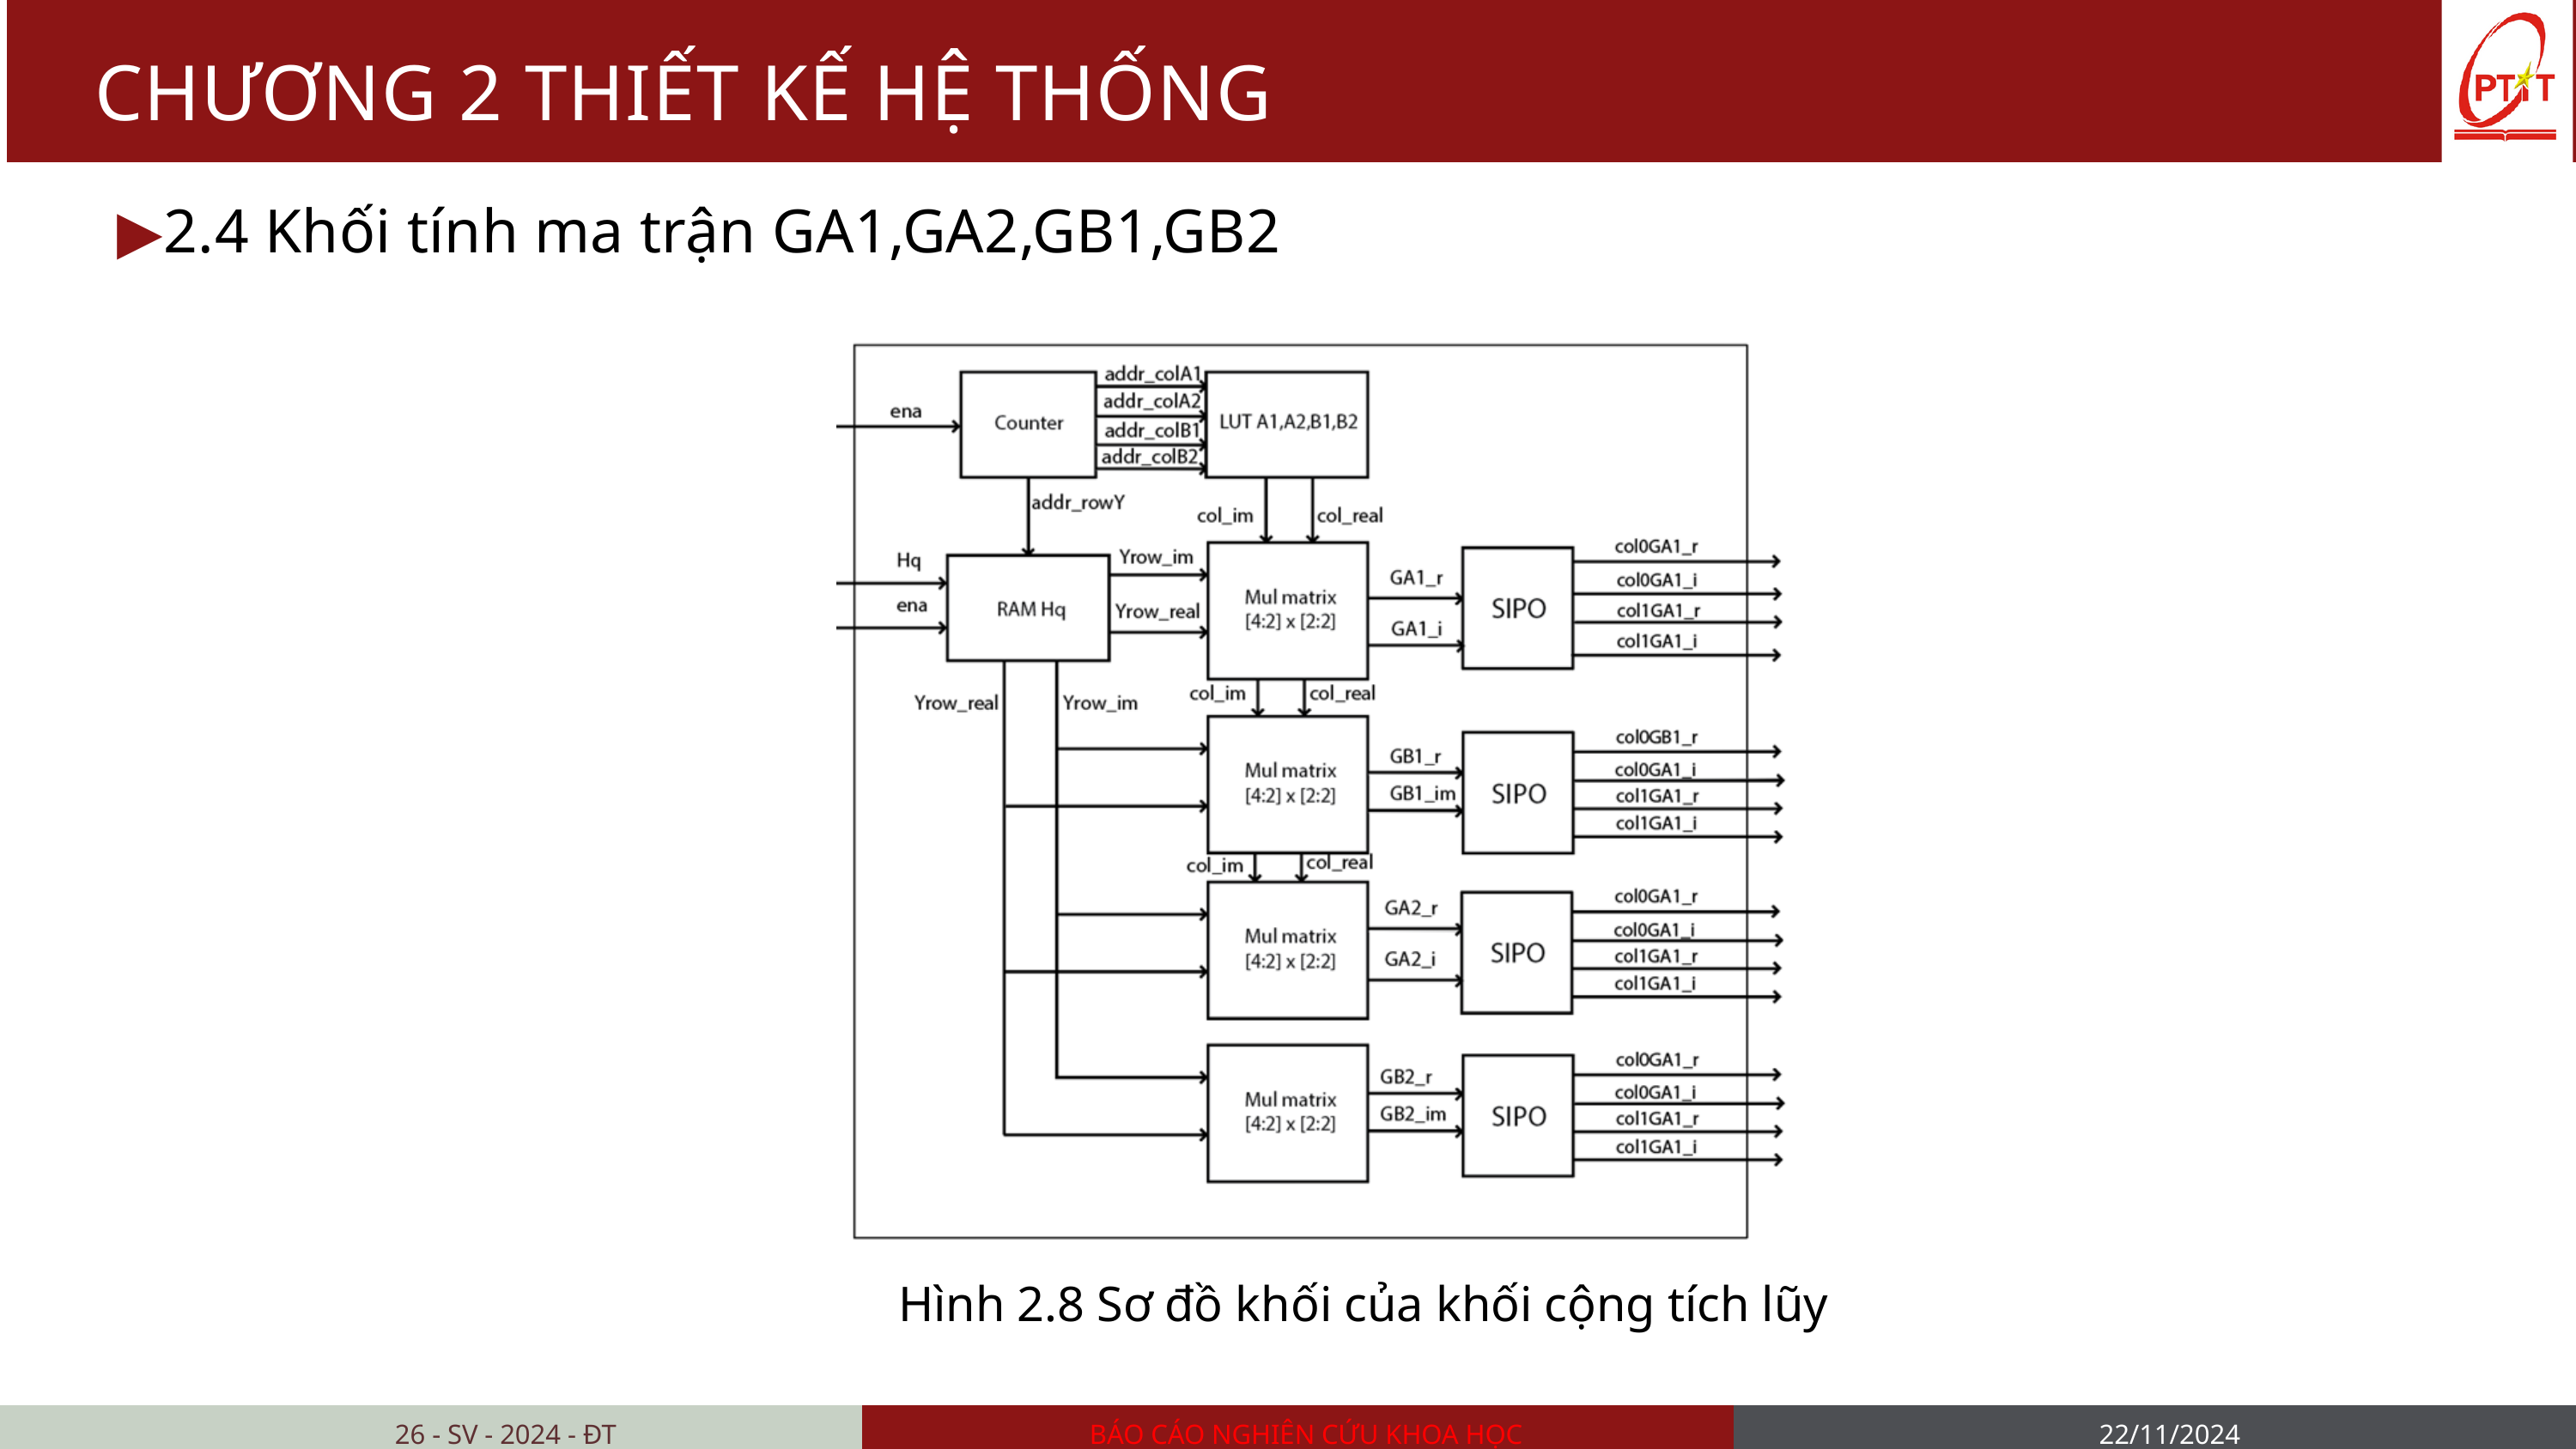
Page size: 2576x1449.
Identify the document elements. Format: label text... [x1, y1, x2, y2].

text_box ▶2.4 Khối tính ma trận GA1,GA2,GB1,GB2 [117, 173, 1928, 373]
text_box [836, 373, 1795, 1252]
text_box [0, 1368, 2576, 1449]
text_box Hình 2.8 Sơ đồ khối của khối cộng tích lũy [568, 1264, 2160, 1366]
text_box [7, 0, 2576, 163]
